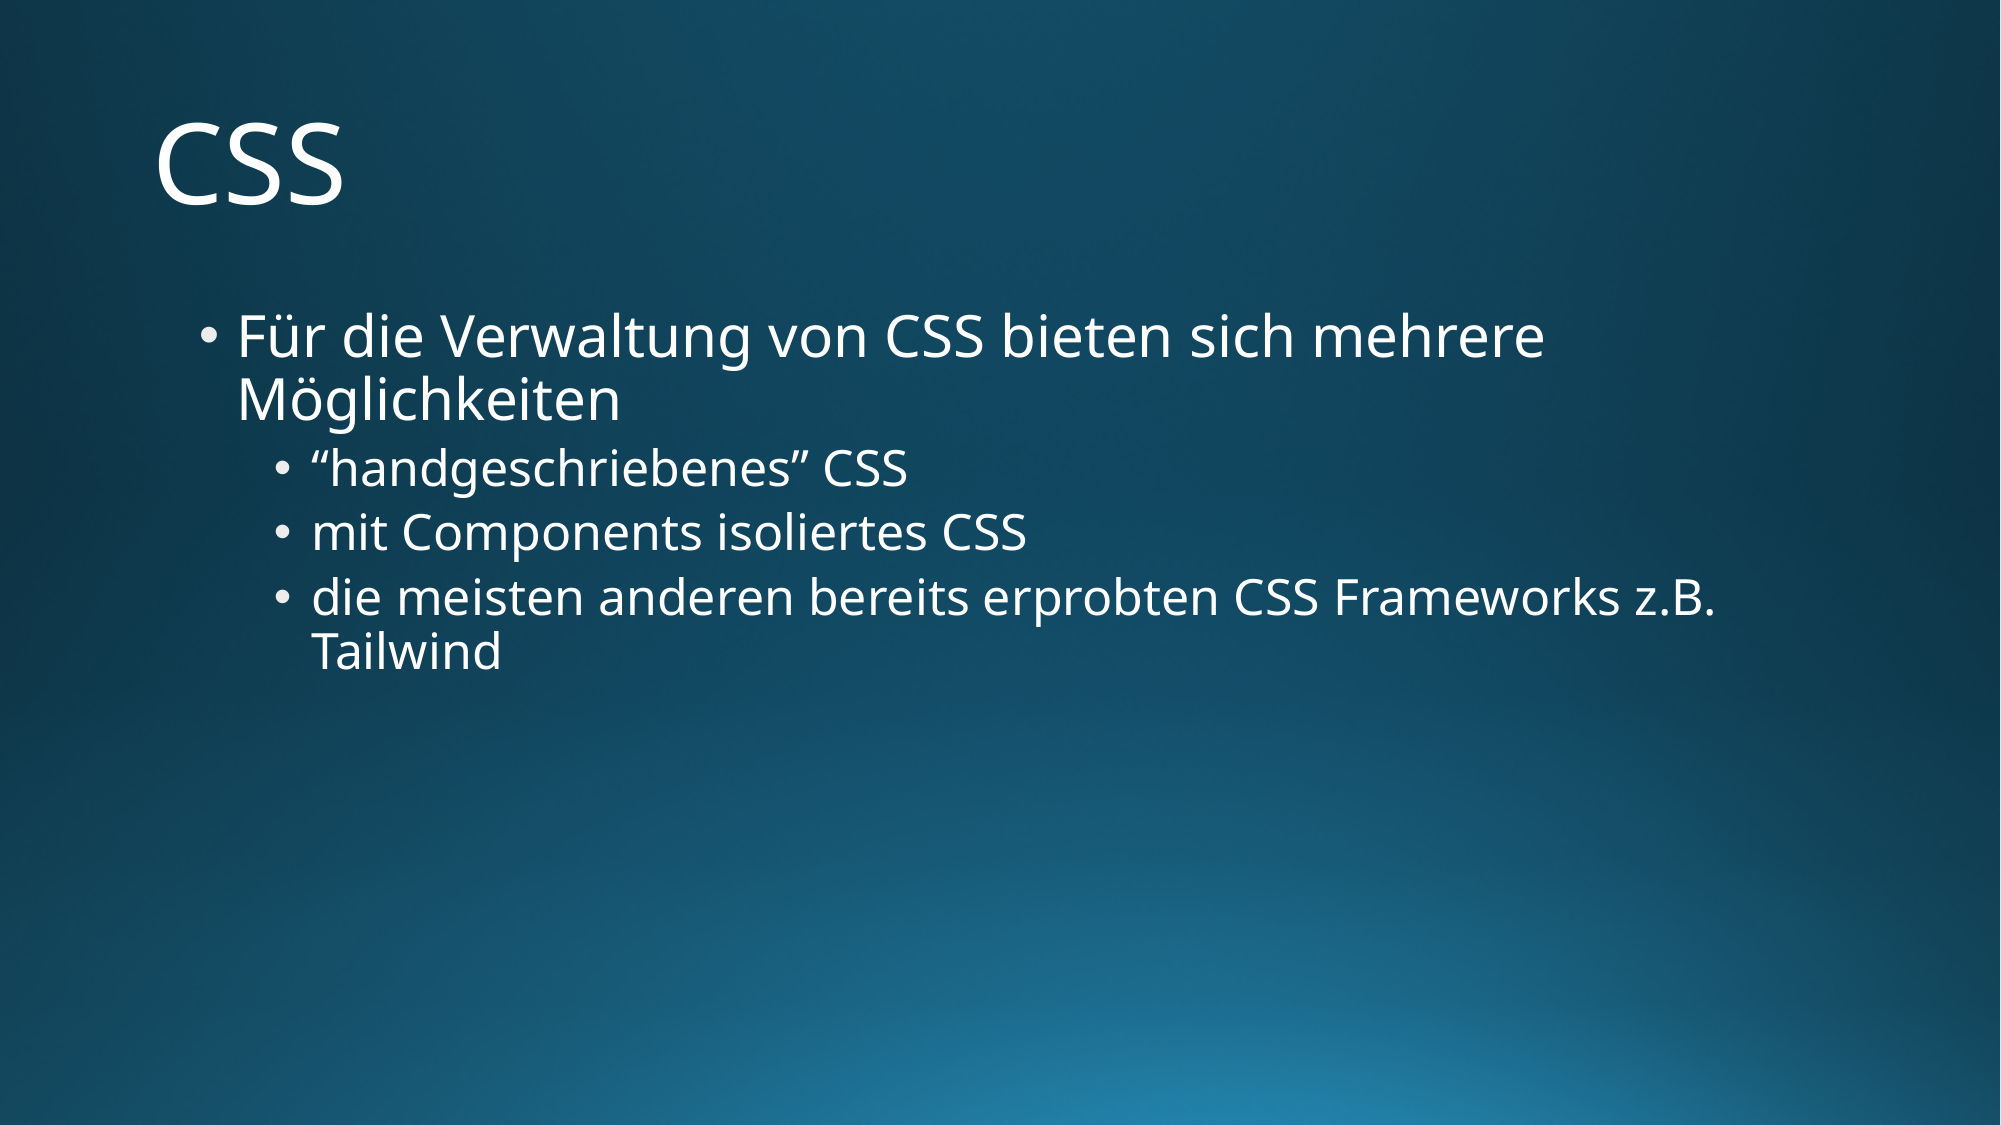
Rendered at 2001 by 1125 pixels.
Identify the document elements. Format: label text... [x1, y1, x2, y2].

title CSS [137, 59, 1863, 278]
picture [0, 0, 2001, 1125]
list Für die Verwaltung von CSS bieten sich mehrere Möglichkeiten “handgeschriebenes” CSS mit Components isoliertes CSS die meisten anderen bereits erprobten CSS Frameworks z.B. Tailwind [183, 299, 1863, 1014]
